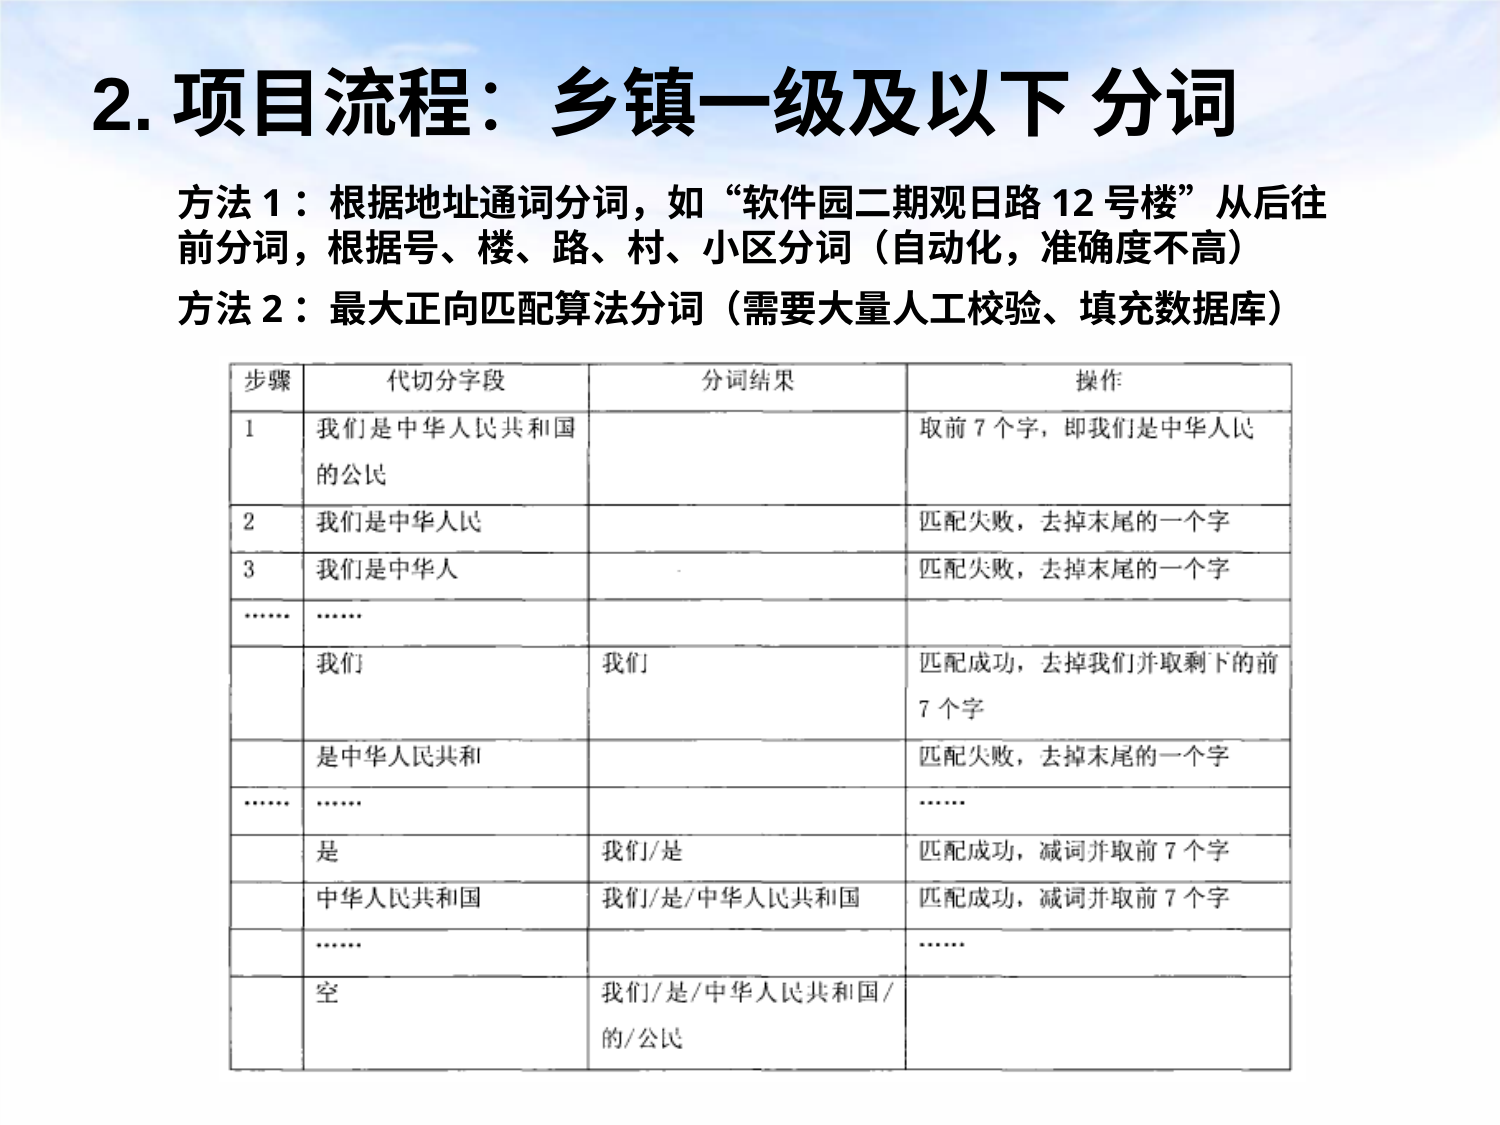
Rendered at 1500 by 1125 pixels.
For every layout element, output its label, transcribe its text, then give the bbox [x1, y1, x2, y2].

text_box 方法1：根据地址通词分词，如“软件园二期观日路12号楼”从后往前分词，根据号、楼、路、村、小区分词（自动化，准确度不高） [162, 171, 1357, 276]
picture [0, 0, 1500, 1125]
title 2.项目流程：乡镇一级及以下 分词 [76, 47, 1428, 153]
text_box 方法2：最大正向匹配算法分词（需要大量人工校验、填充数据库） [162, 277, 1329, 338]
